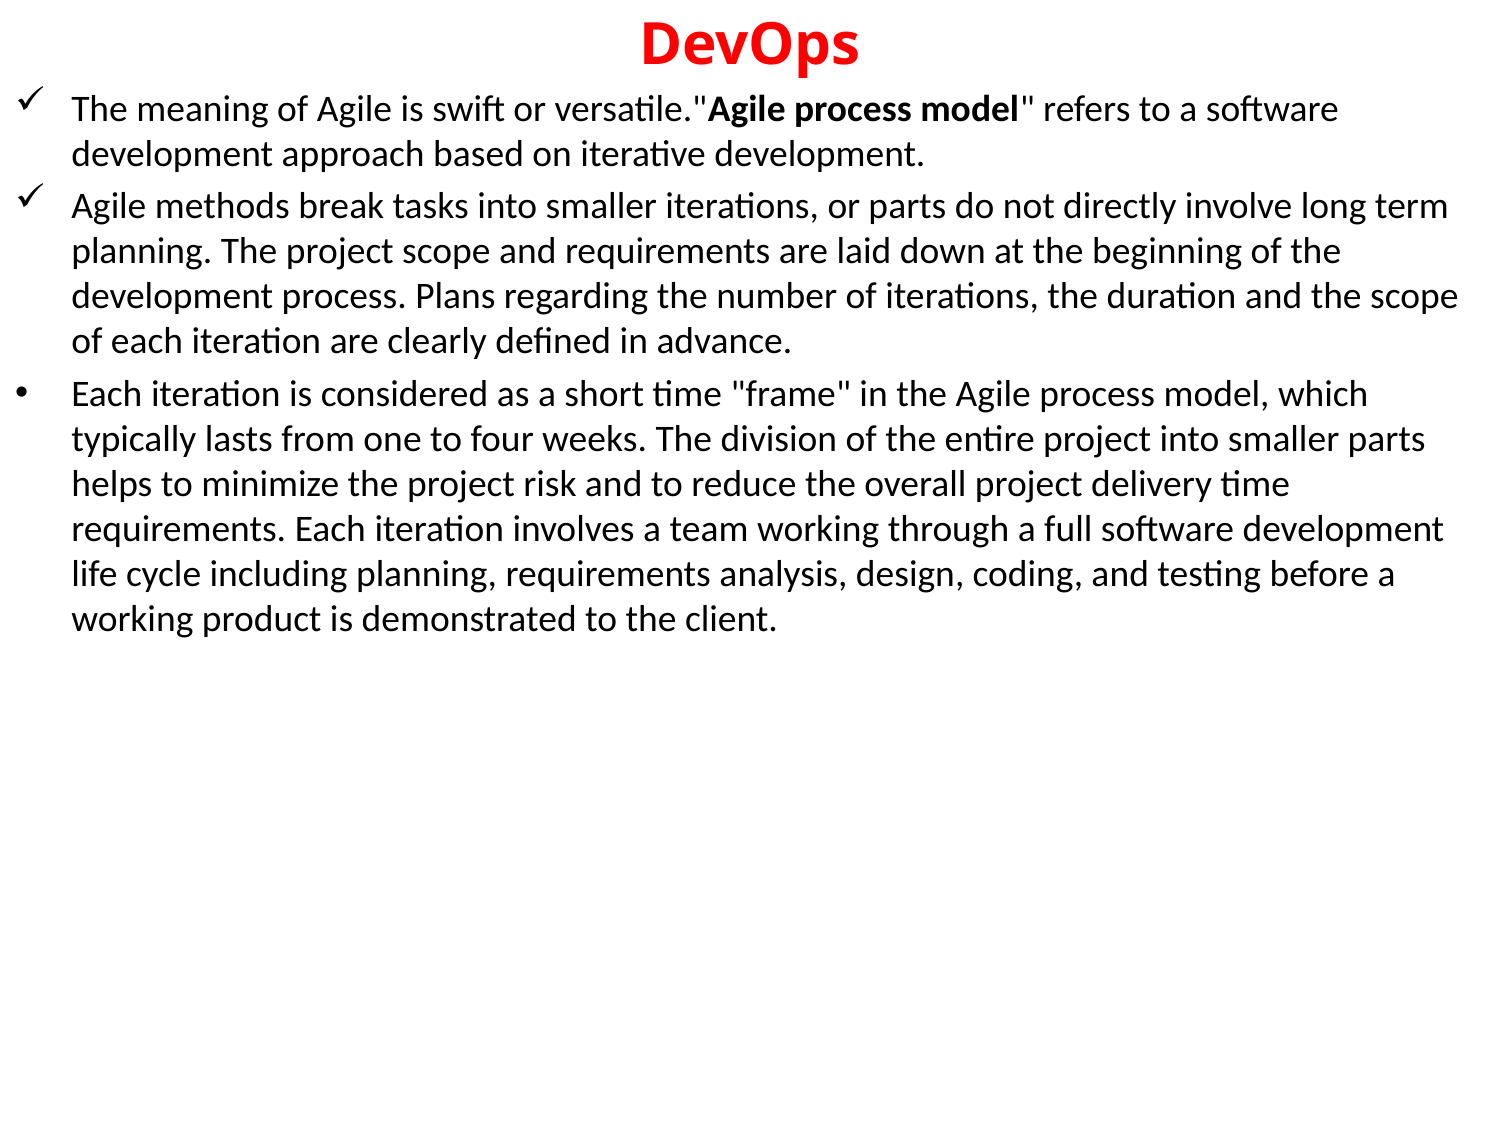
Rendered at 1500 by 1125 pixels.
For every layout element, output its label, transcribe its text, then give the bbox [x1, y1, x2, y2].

title DevOps [75, 7, 1425, 75]
list The meaning of Agile is swift or versatile."Agile process model" refers to a software development approach based on iterative development. Agile methods break tasks into smaller iterations, or parts do not directly involve long term planning. The project scope and requirements are laid down at the beginning of the development process. Plans regarding the number of iterations, the duration and the scope of each iteration are clearly defined in advance. Each iteration is considered as a short time "frame" in the Agile process model, which typically lasts from one to four weeks. The division of the entire project into smaller parts helps to minimize the project risk and to reduce the overall project delivery time requirements. Each iteration involves a team working through a full software development life cycle including planning, requirements analysis, design, coding, and testing before a working product is demonstrated to the client. [0, 76, 1500, 1089]
